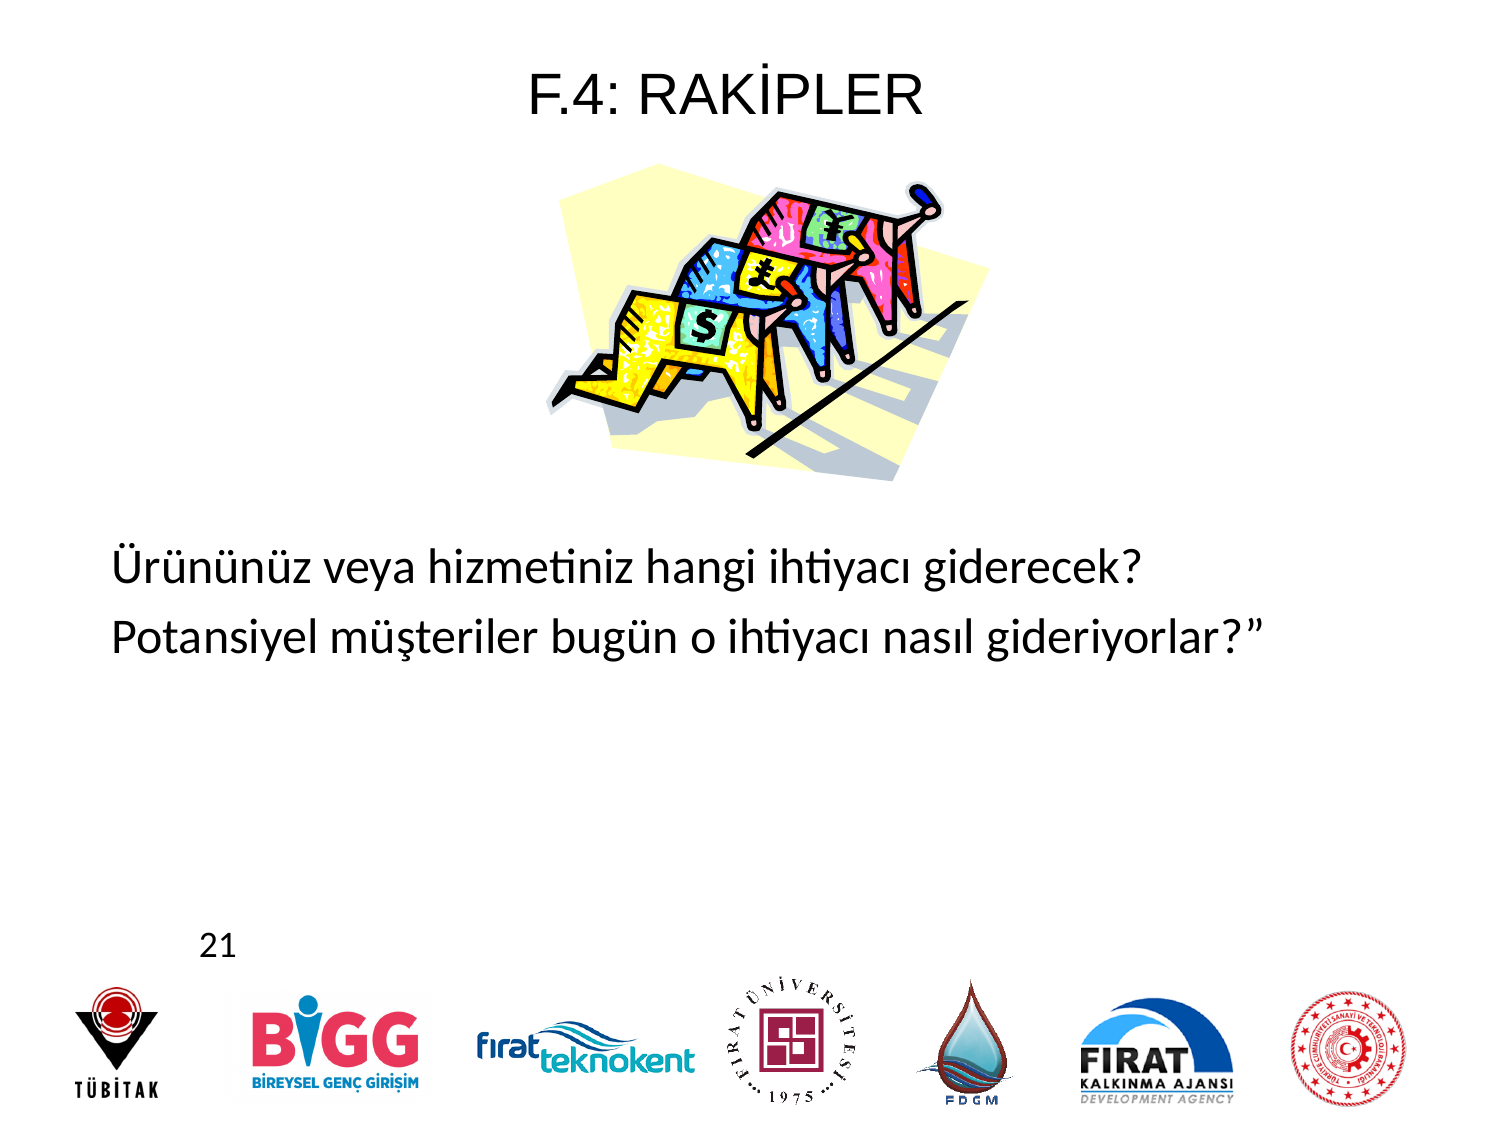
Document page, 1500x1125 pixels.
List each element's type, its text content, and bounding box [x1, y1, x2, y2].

picture [1075, 991, 1240, 1109]
picture [707, 974, 869, 1109]
picture [537, 156, 999, 489]
picture [1271, 971, 1425, 1125]
slide_number 21 [160, 904, 325, 961]
picture [903, 971, 1041, 1109]
picture [75, 987, 158, 1098]
list Ürününüz veya hizmetiniz hangi ihtiyacı giderecek? Potansiyel müşteriler bugün o ihtiyacı nasıl gideriyorlar?” [53, 456, 1388, 705]
picture [218, 987, 437, 1103]
picture [477, 1014, 695, 1080]
title F.4: RAKİPLER [190, 51, 1263, 131]
